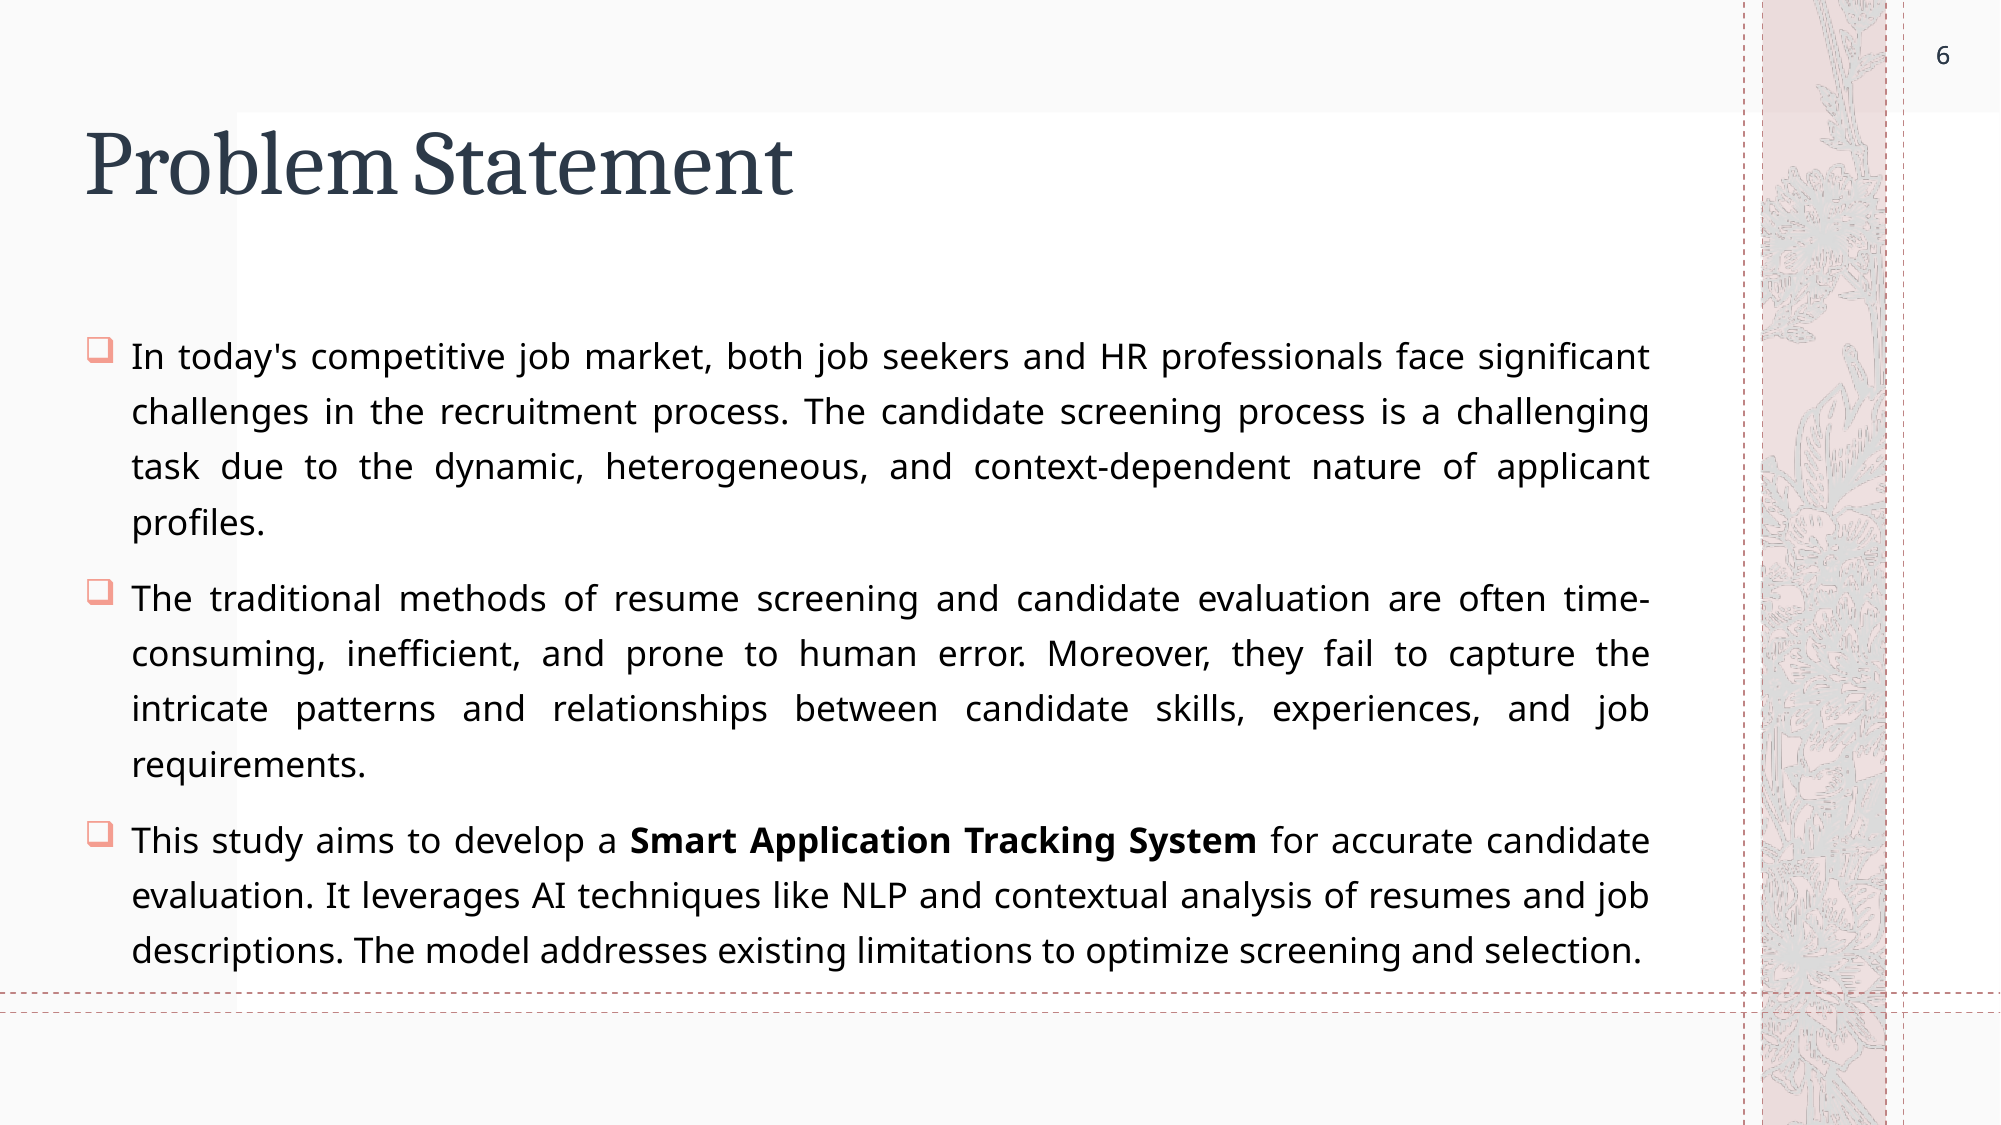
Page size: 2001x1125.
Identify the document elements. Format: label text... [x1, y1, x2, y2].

title Problem Statement [69, 56, 1666, 274]
text_box 6 [1886, 0, 2000, 113]
picture [1760, 0, 1886, 1125]
list In today's competitive job market, both job seekers and HR professionals face significant challenges in the recruitment process. The candidate screening process is a challenging task due to the dynamic, heterogeneous, and context-dependent nature of applicant profiles. The traditional methods of resume screening and candidate evaluation are often time-consuming, inefficient, and prone to human error. Moreover, they fail to capture the intricate patterns and relationships between candidate skills, experiences, and job requirements. This study aims to develop a Smart Application Tracking System for accurate candidate evaluation. It leverages AI techniques like NLP and contextual analysis of resumes and job descriptions. The model addresses existing limitations to optimize screening and selection. [69, 313, 1666, 1020]
